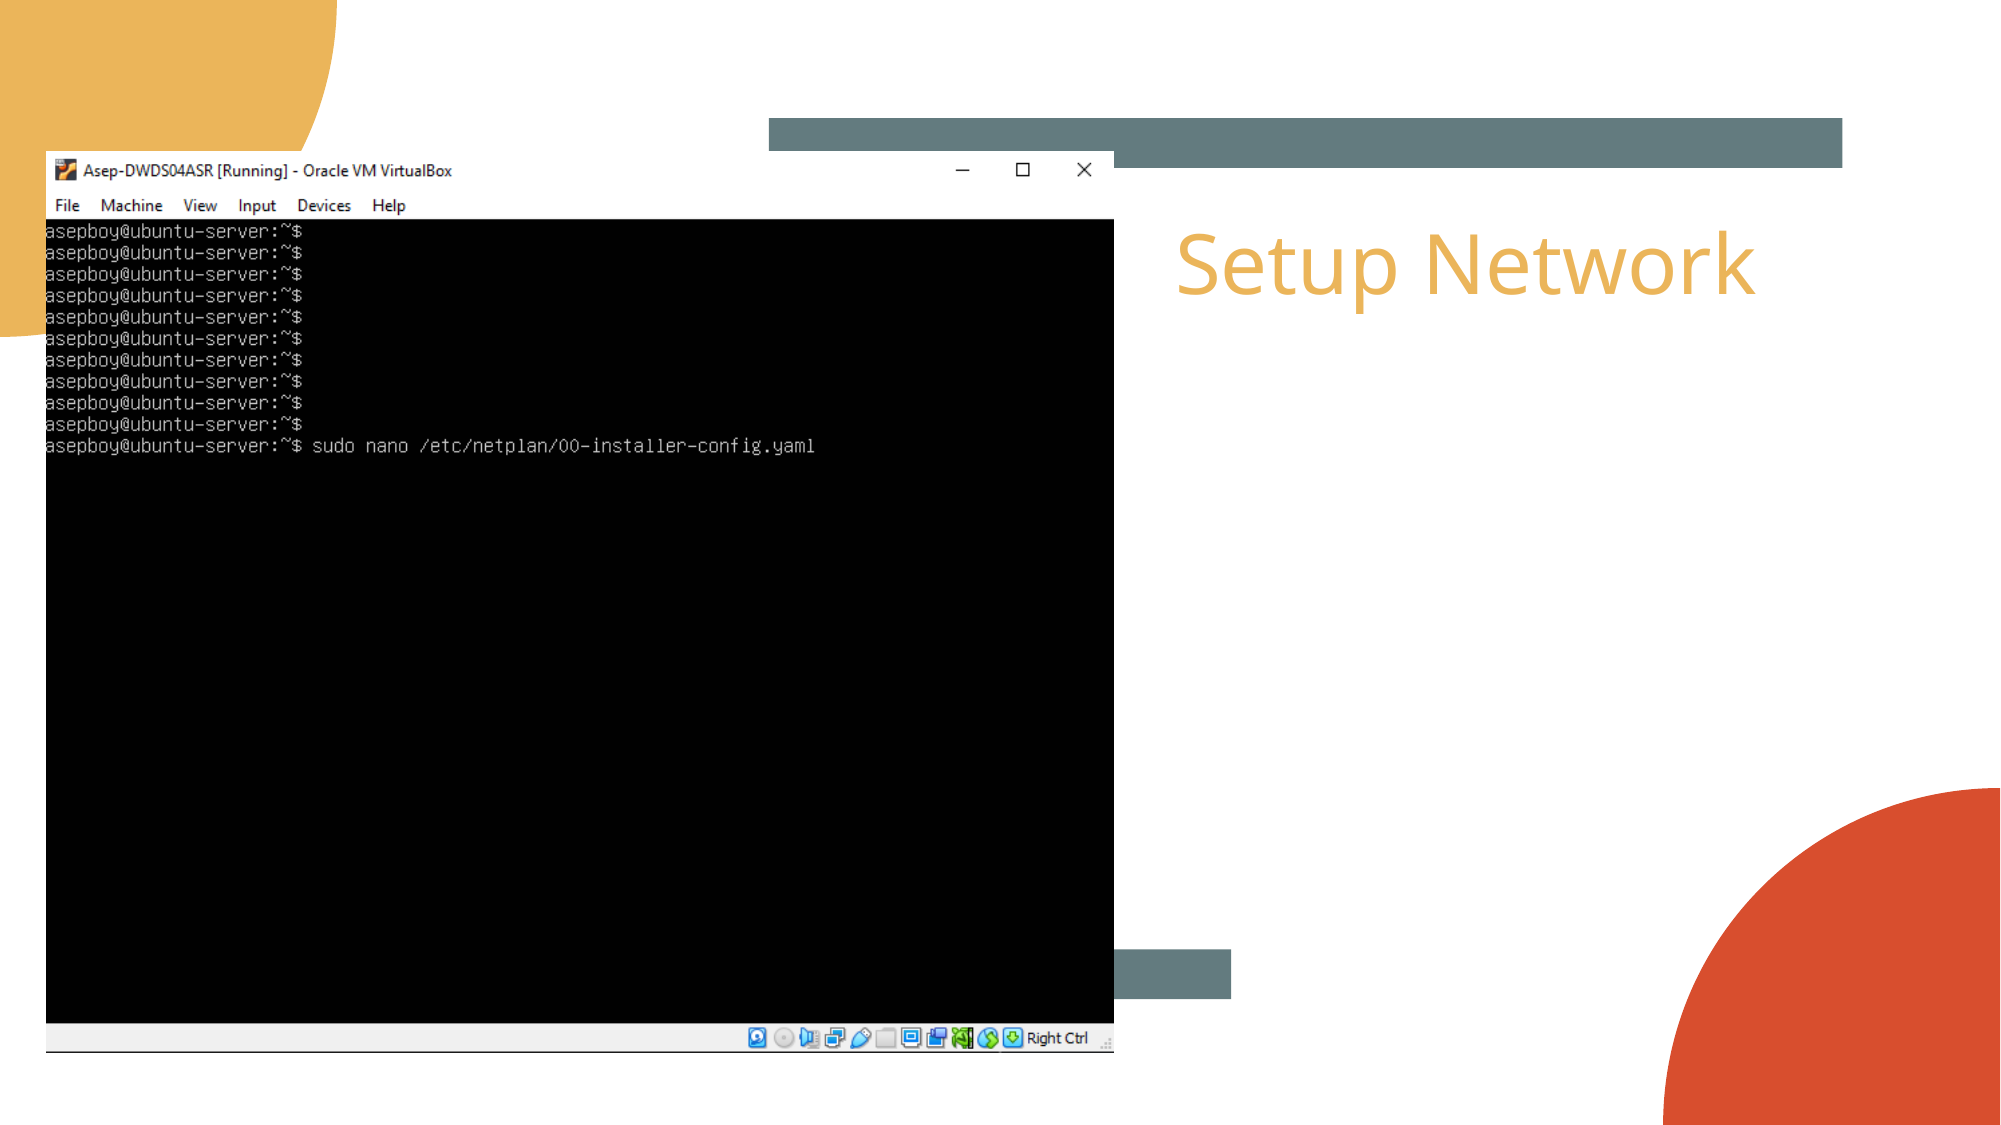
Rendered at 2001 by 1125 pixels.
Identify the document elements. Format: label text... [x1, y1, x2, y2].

title Setup Network [1120, 196, 1954, 330]
picture [45, 151, 1114, 1053]
